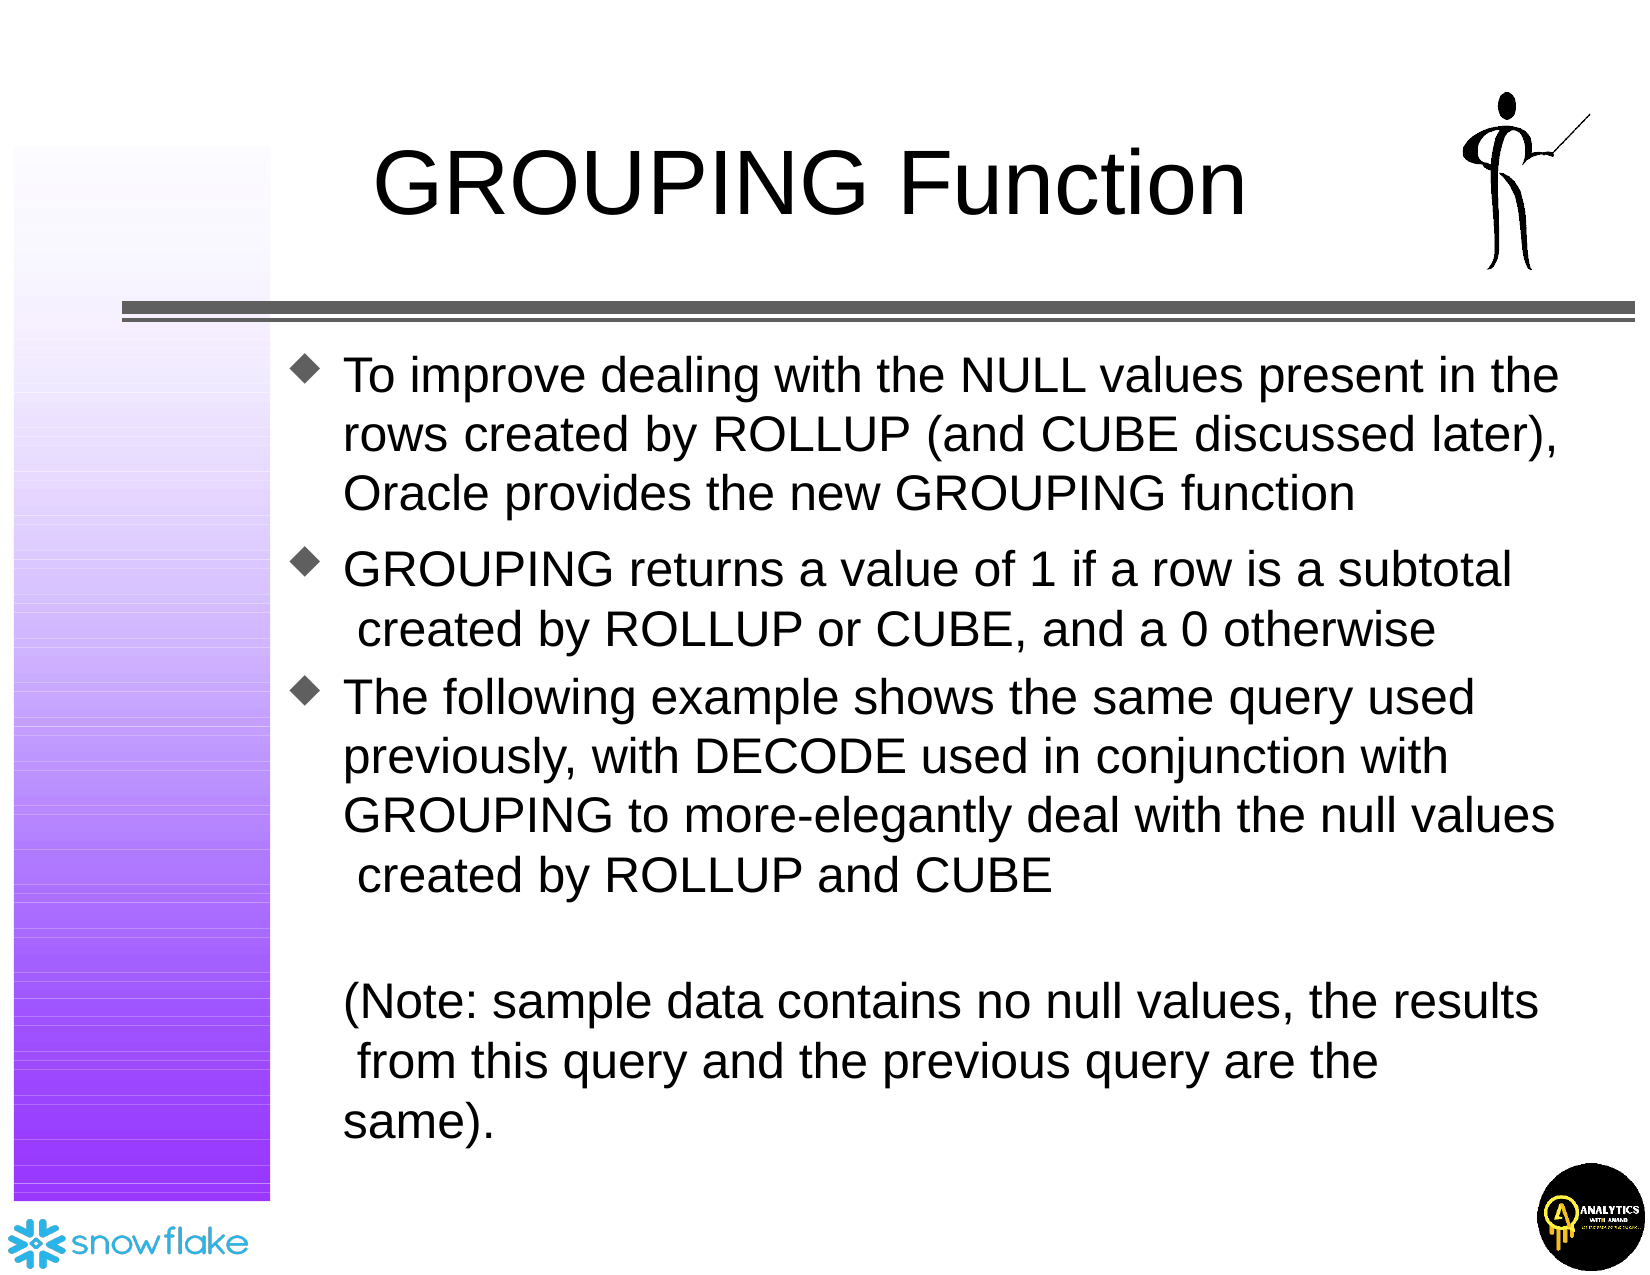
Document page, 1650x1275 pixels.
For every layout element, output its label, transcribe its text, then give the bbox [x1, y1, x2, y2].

title GROUPING Function [370, 120, 1252, 336]
picture [0, 1189, 271, 1275]
picture [1462, 92, 1591, 270]
text_box To improve dealing with the NULL values present in the rows created by ROLLUP (and CUBE discussed later), Oracle provides the new GROUPING function GROUPING returns a value of 1 if a row is a subtotal created by ROLLUP or CUBE, and a 0 otherwise The following example shows the same query used previously, with DECODE used in conjunction with GROUPING to more-elegantly deal with the null values created by ROLLUP and CUBE (Note: sample data contains no null values, the results from this query and the previous query are the same). [284, 342, 1575, 1149]
picture [1536, 1162, 1646, 1271]
